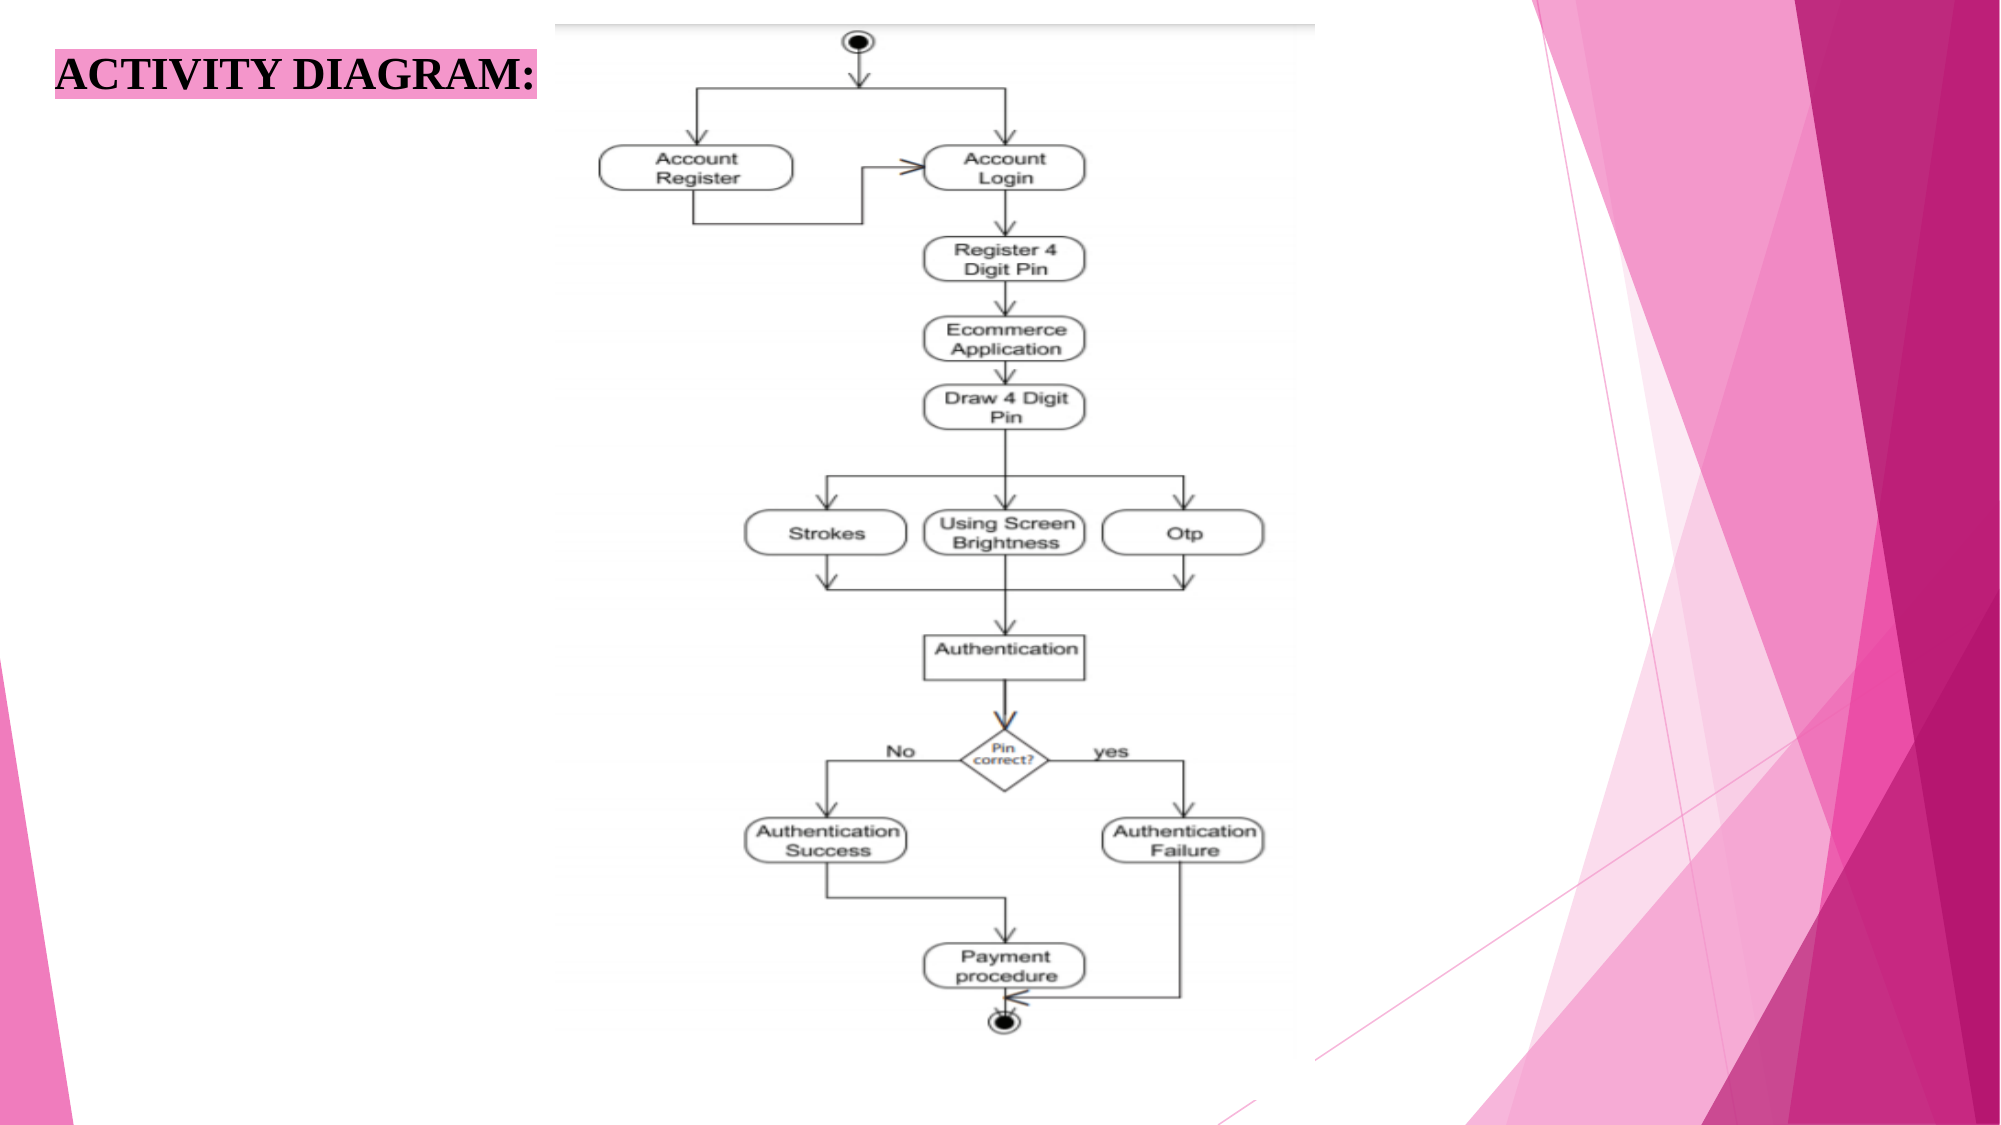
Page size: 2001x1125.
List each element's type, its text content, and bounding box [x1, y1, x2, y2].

picture [554, 24, 1316, 1101]
text_box ACTIVITY DIAGRAM: [39, 28, 550, 114]
